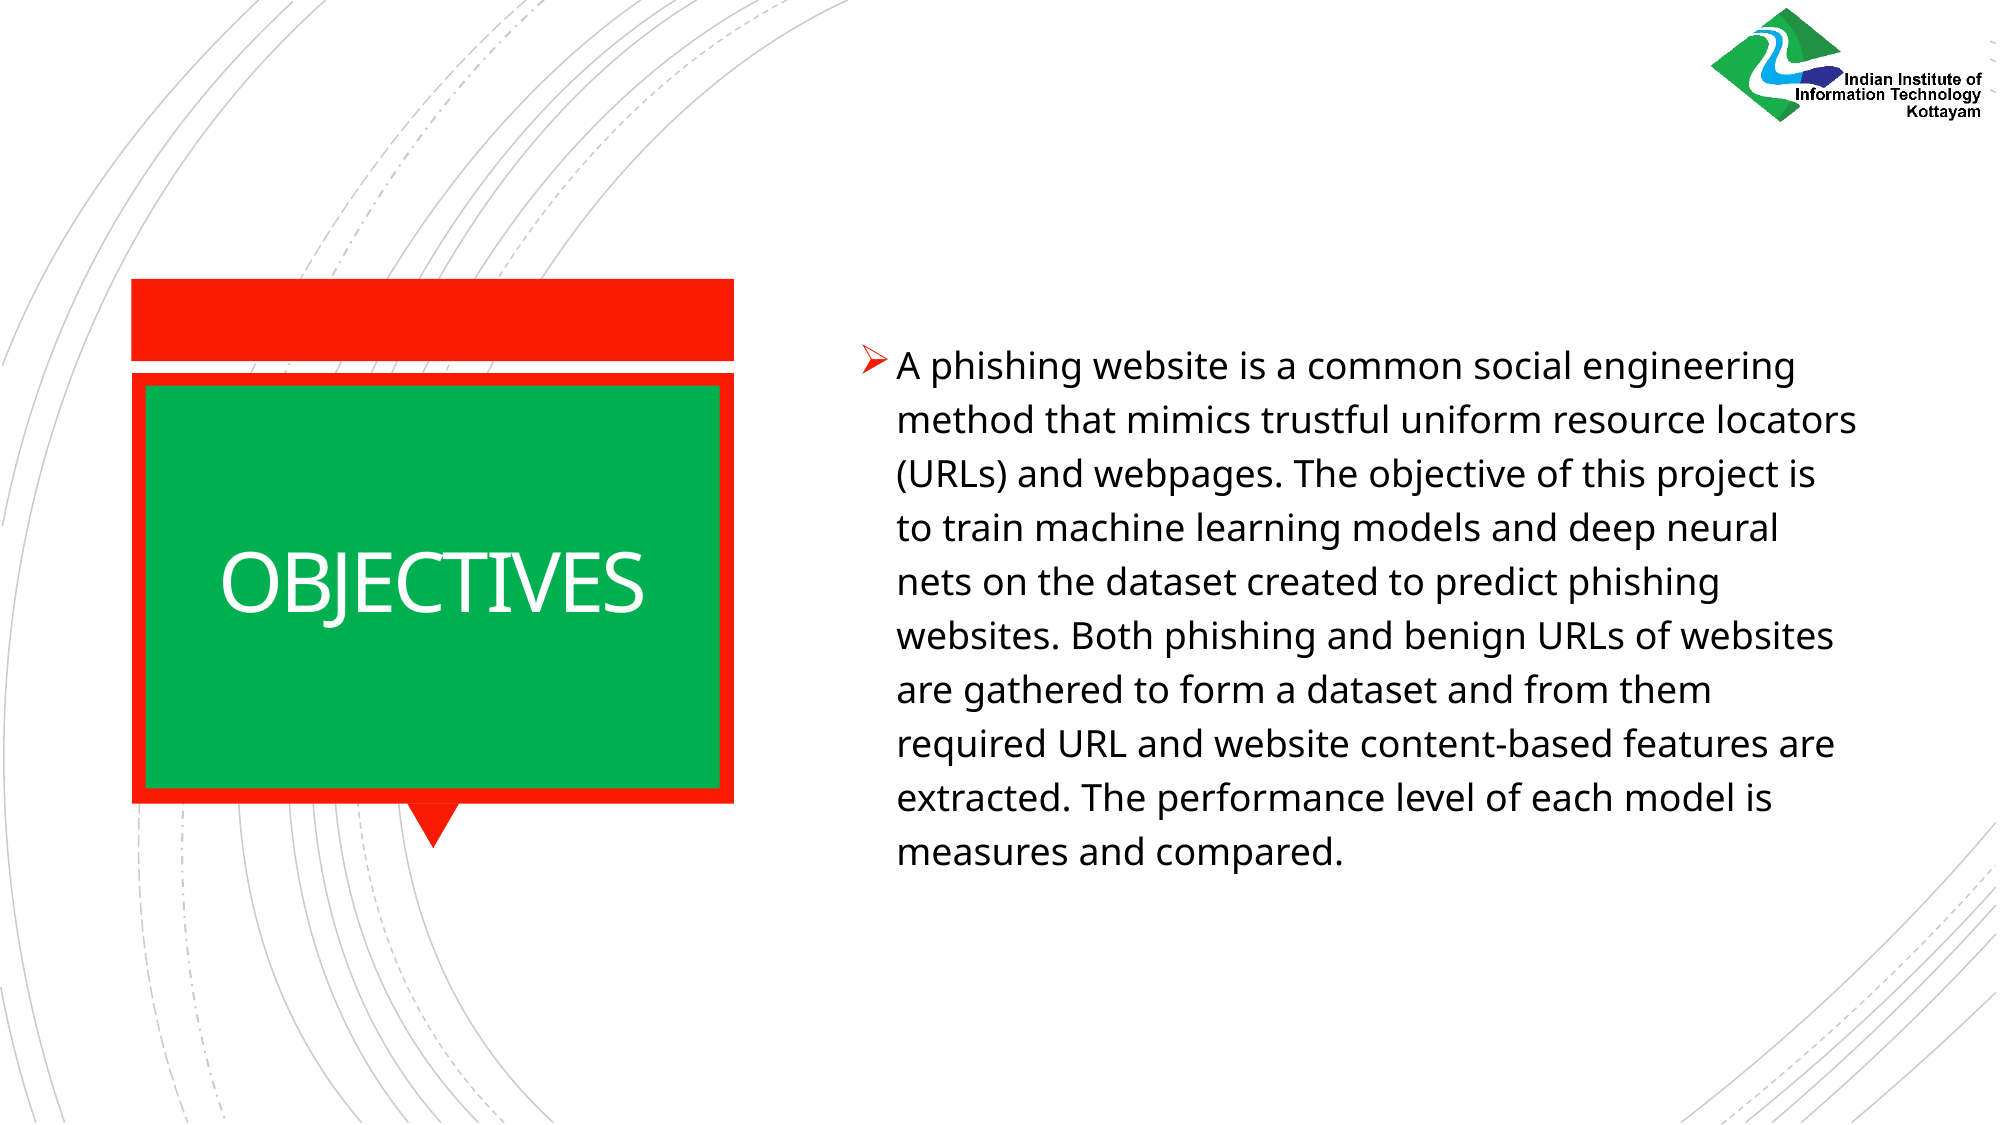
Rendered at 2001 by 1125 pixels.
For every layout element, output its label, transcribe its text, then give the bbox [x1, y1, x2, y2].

list A phishing website is a common social engineering method that mimics trustful uniform resource locators (URLs) and webpages. The objective of this project is to train machine learning models and deep neural nets on the dataset created to predict phishing websites. Both phishing and benign URLs of websites are gathered to form a dataset and from them required URL and website content-based features are extracted. The performance level of each model is measures and compared. [843, 172, 1875, 1034]
picture [1702, 0, 1991, 132]
title OBJECTIVES [145, 385, 720, 789]
